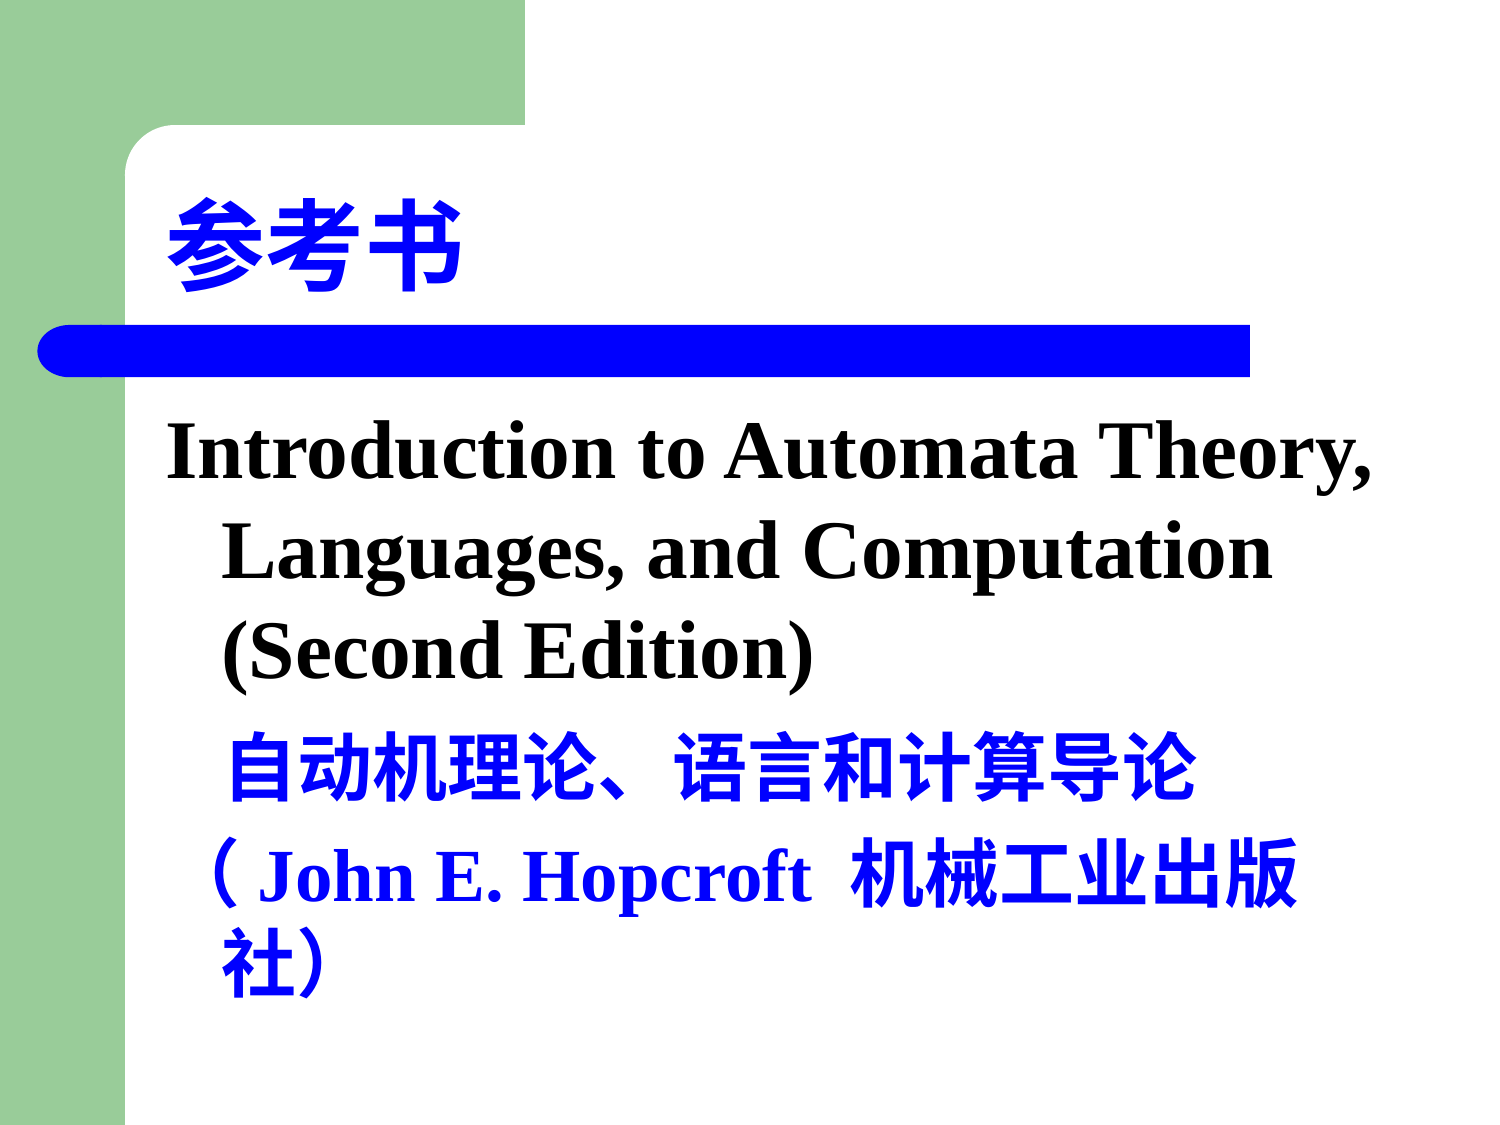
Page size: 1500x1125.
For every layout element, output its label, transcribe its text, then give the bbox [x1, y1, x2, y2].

title 参考书 [149, 124, 1463, 313]
list Introduction to Automata Theory, Languages, and Computation (Second Edition) 自动机理论、语言和计算导论 （John E. Hopcroft 机械工业出版社） [149, 387, 1463, 1001]
